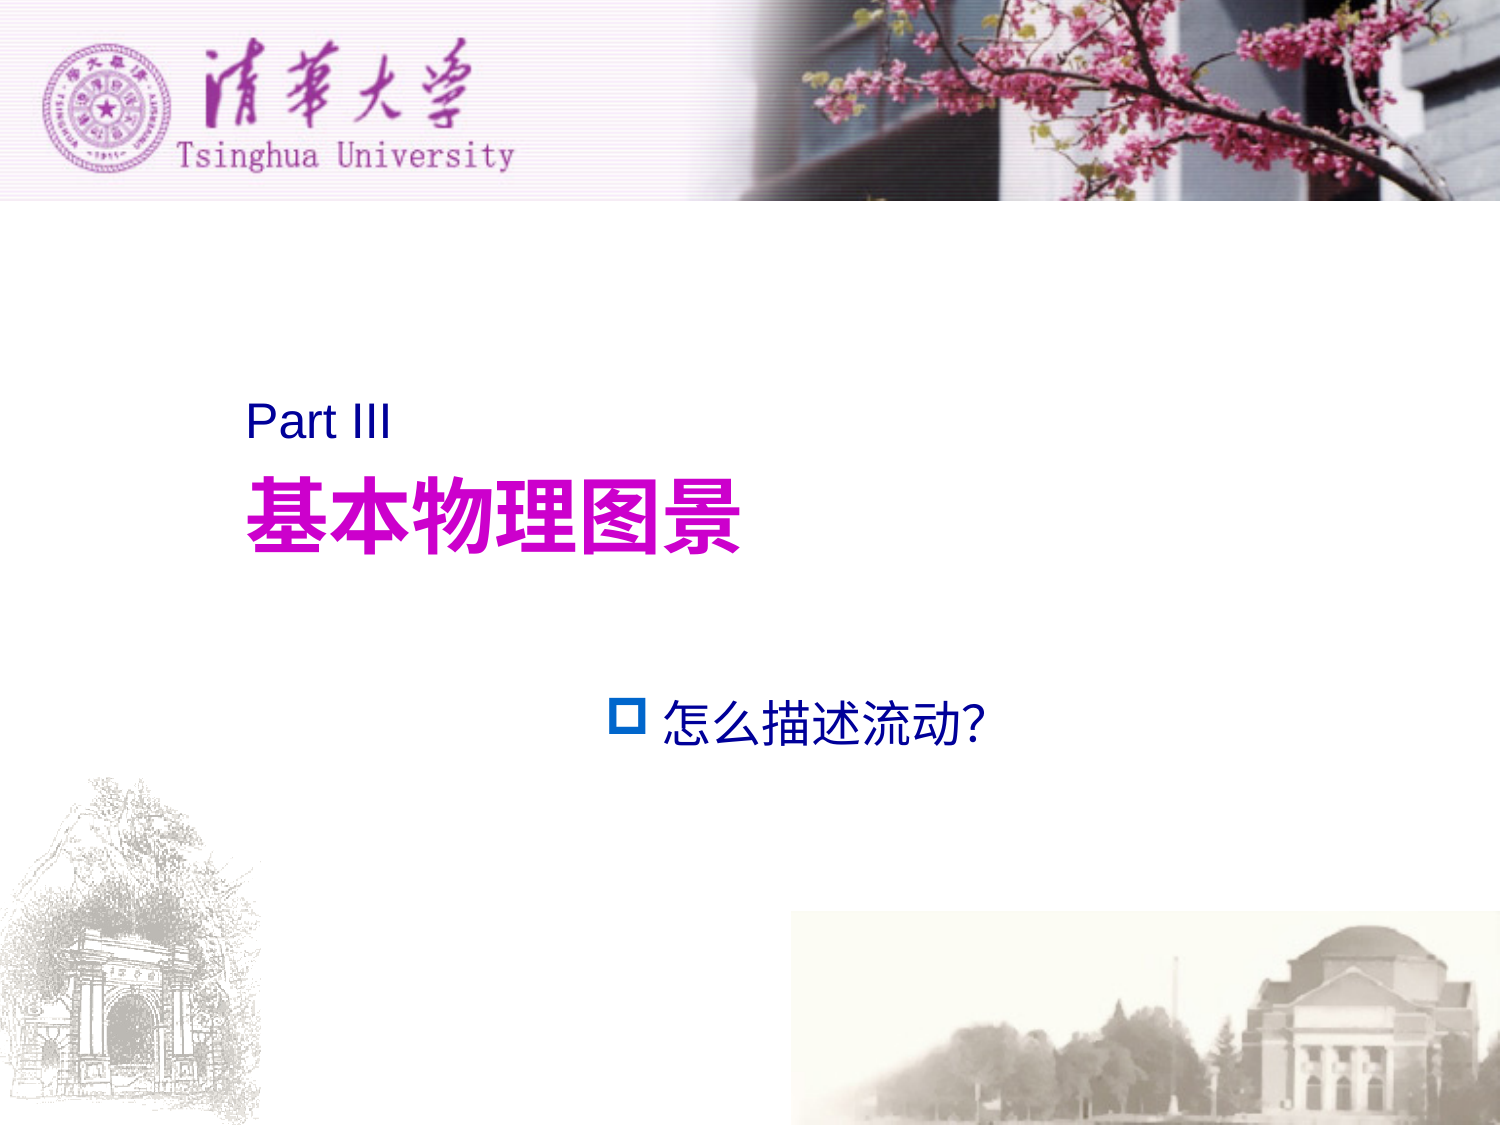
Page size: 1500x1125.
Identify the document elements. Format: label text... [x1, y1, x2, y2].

picture [0, 771, 281, 1125]
picture [0, 0, 1500, 201]
title 基本物理图景 [230, 457, 1424, 680]
list 怎么描述流动？ [590, 685, 1418, 1040]
picture [791, 911, 1500, 1125]
list Part III [230, 210, 1424, 457]
